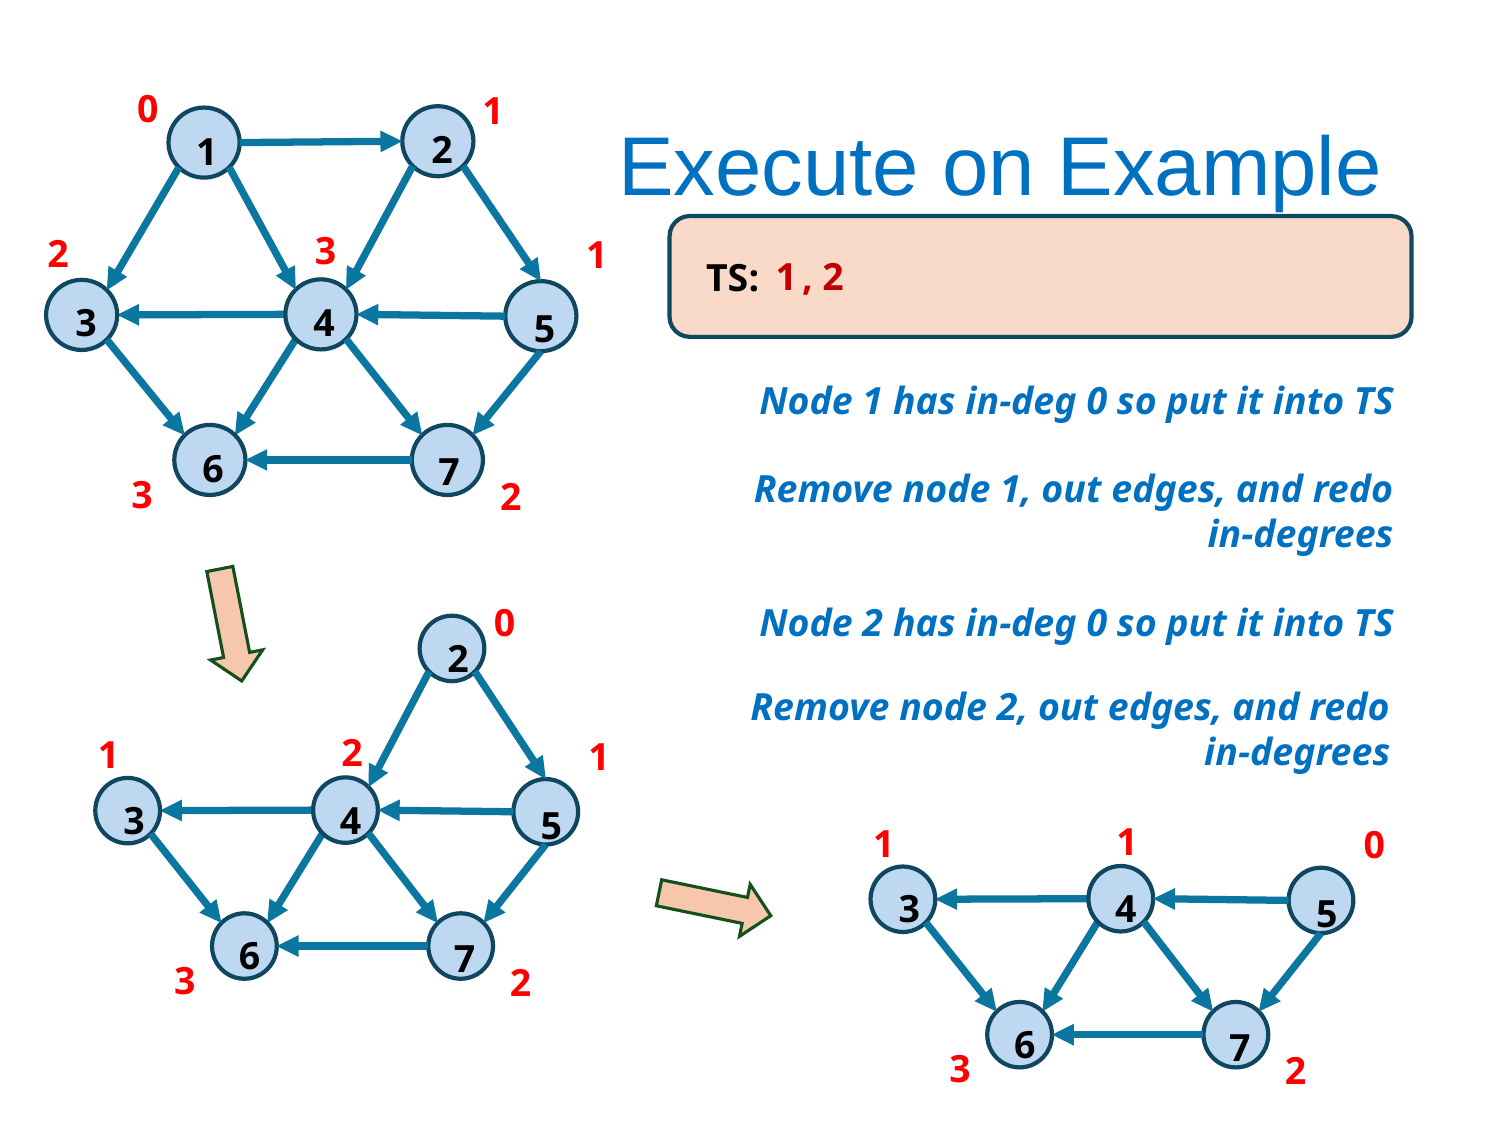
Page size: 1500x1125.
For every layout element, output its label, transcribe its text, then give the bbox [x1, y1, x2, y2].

text_box , 2 [787, 245, 870, 305]
text_box [654, 877, 773, 940]
text_box [667, 214, 1414, 339]
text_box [32, 76, 634, 527]
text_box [82, 588, 631, 1009]
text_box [857, 809, 1406, 1097]
text_box Node 2 has in-deg 0 so put it into TS [673, 591, 1410, 651]
text_box Remove node 2, out edges, and redo in-degrees [687, 675, 1406, 781]
title Execute on Example [103, 59, 1397, 278]
text_box 1 [760, 245, 787, 305]
text_box [204, 564, 239, 588]
text_box Remove node 1, out edges, and redo in-degrees [691, 458, 1409, 563]
text_box TS: [691, 246, 779, 306]
text_box Node 1 has in-deg 0 so put it into TS [673, 369, 1410, 430]
